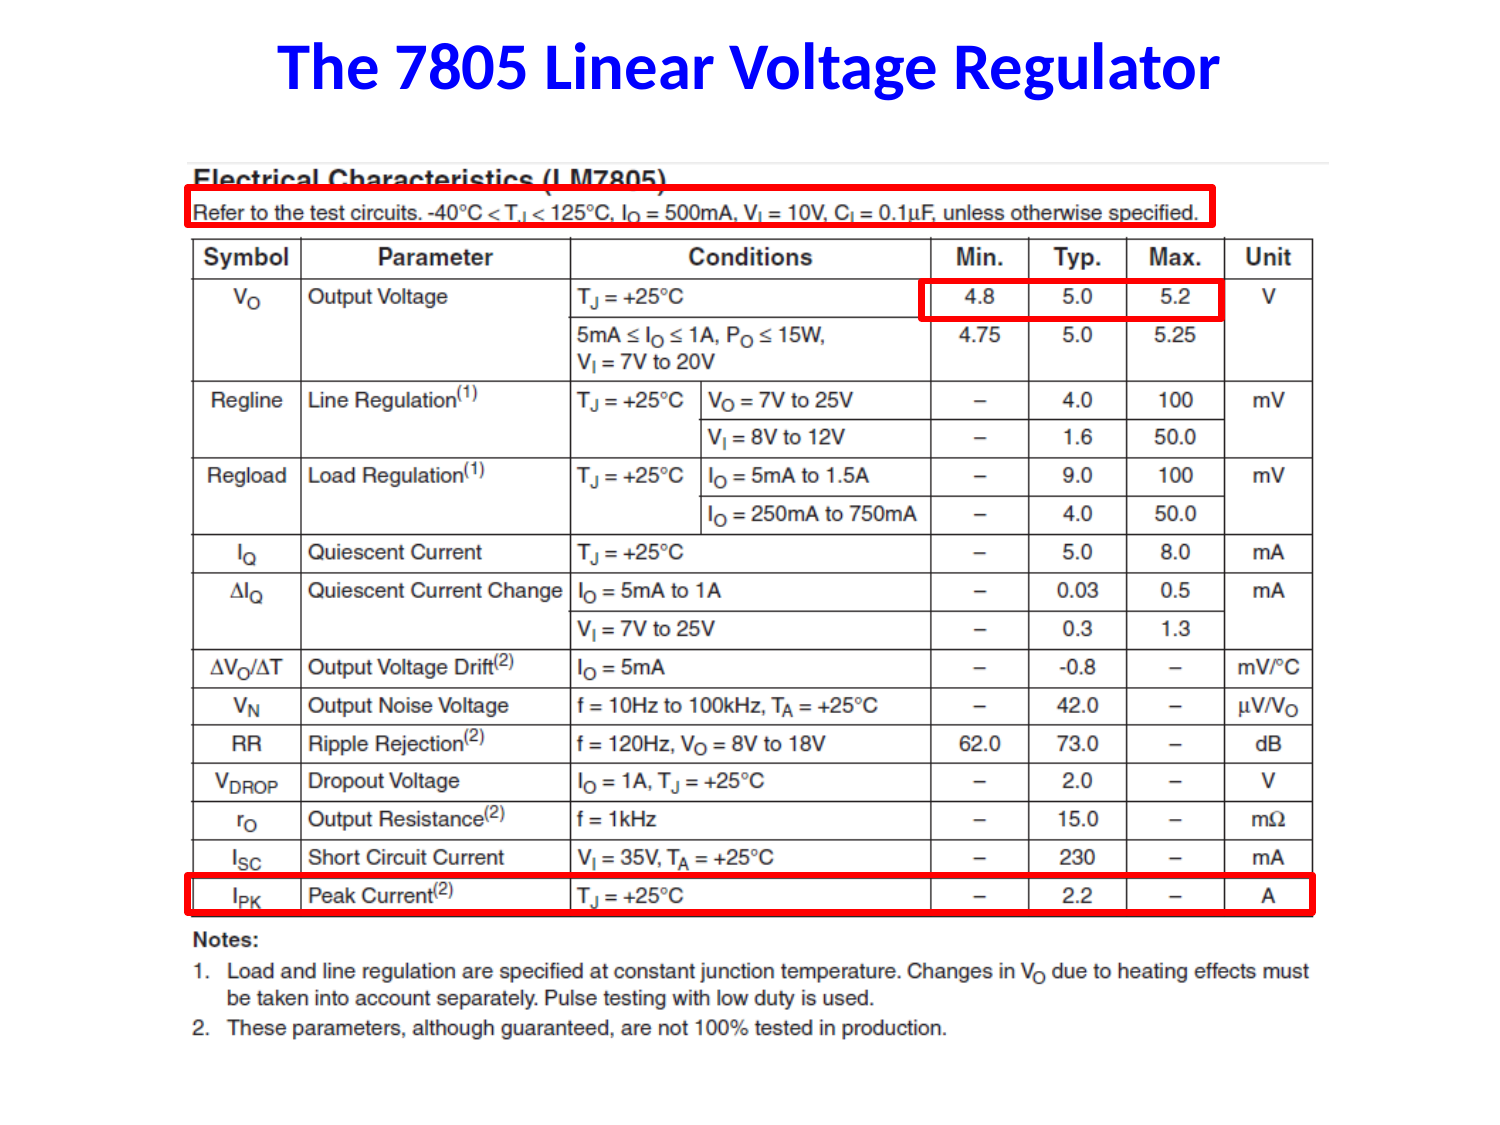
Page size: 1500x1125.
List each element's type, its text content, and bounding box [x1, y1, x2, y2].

picture [187, 162, 1330, 1041]
title The 7805 Linear Voltage Regulator [75, 0, 1425, 125]
